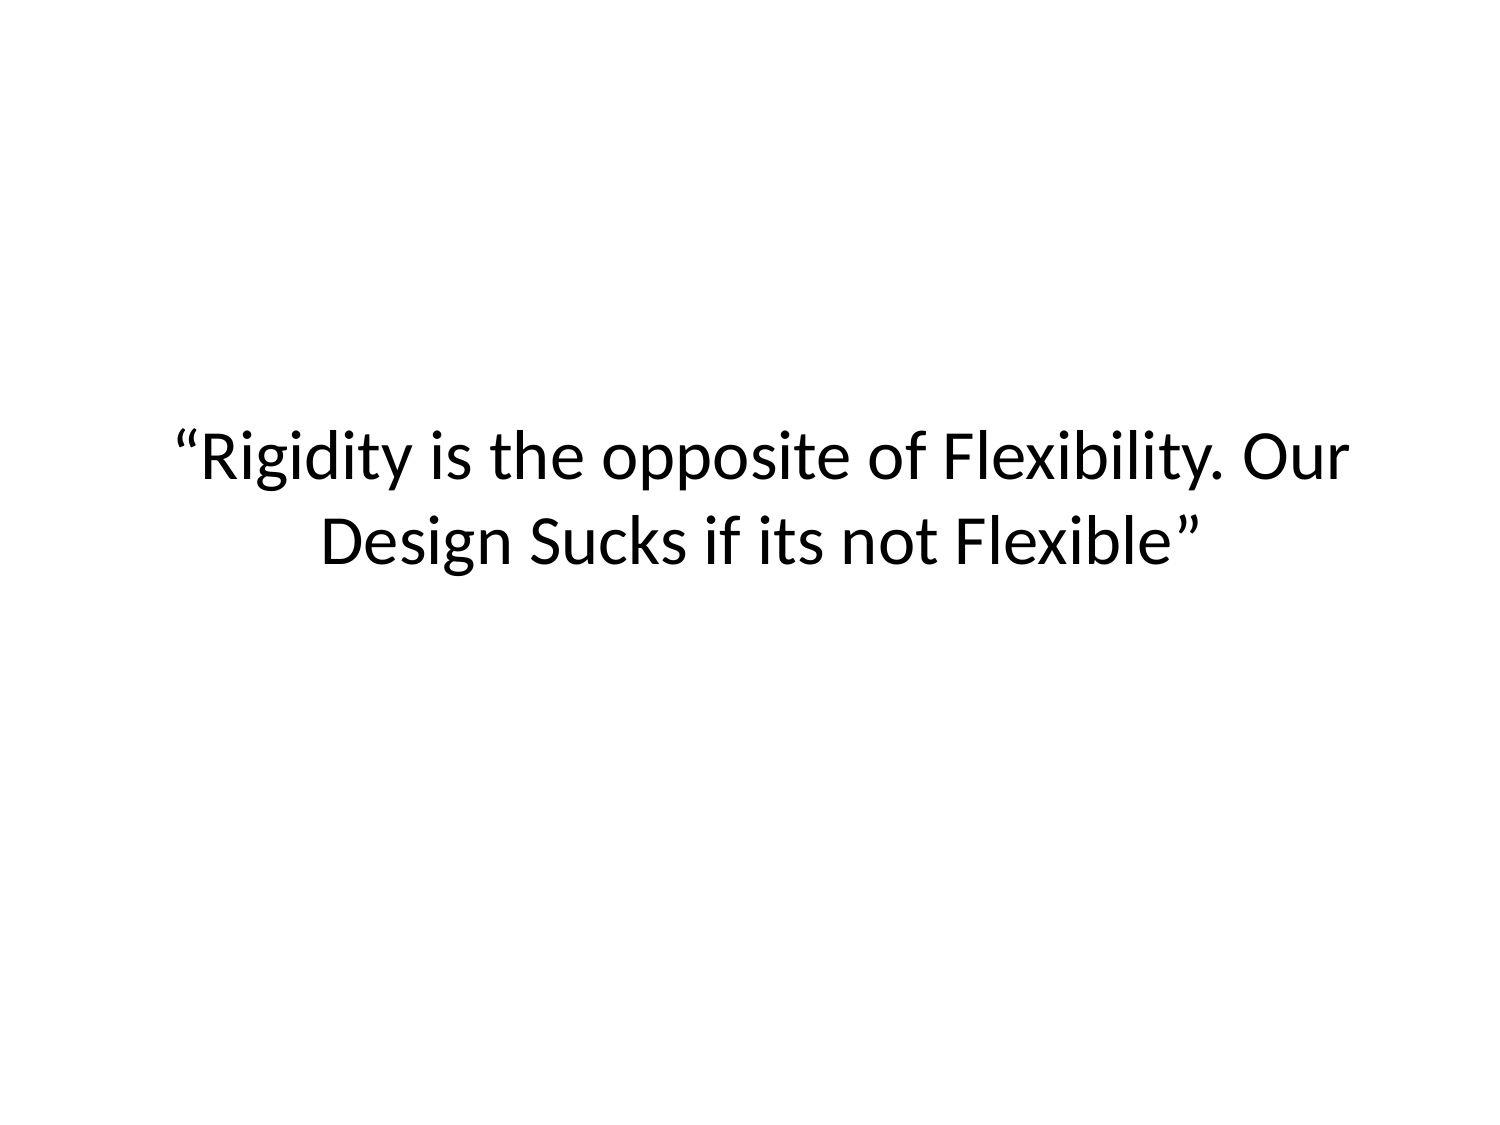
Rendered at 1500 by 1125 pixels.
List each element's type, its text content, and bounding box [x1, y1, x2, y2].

title “Rigidity is the opposite of Flexibility. Our Design Sucks if its not Flexible” [87, 399, 1438, 588]
